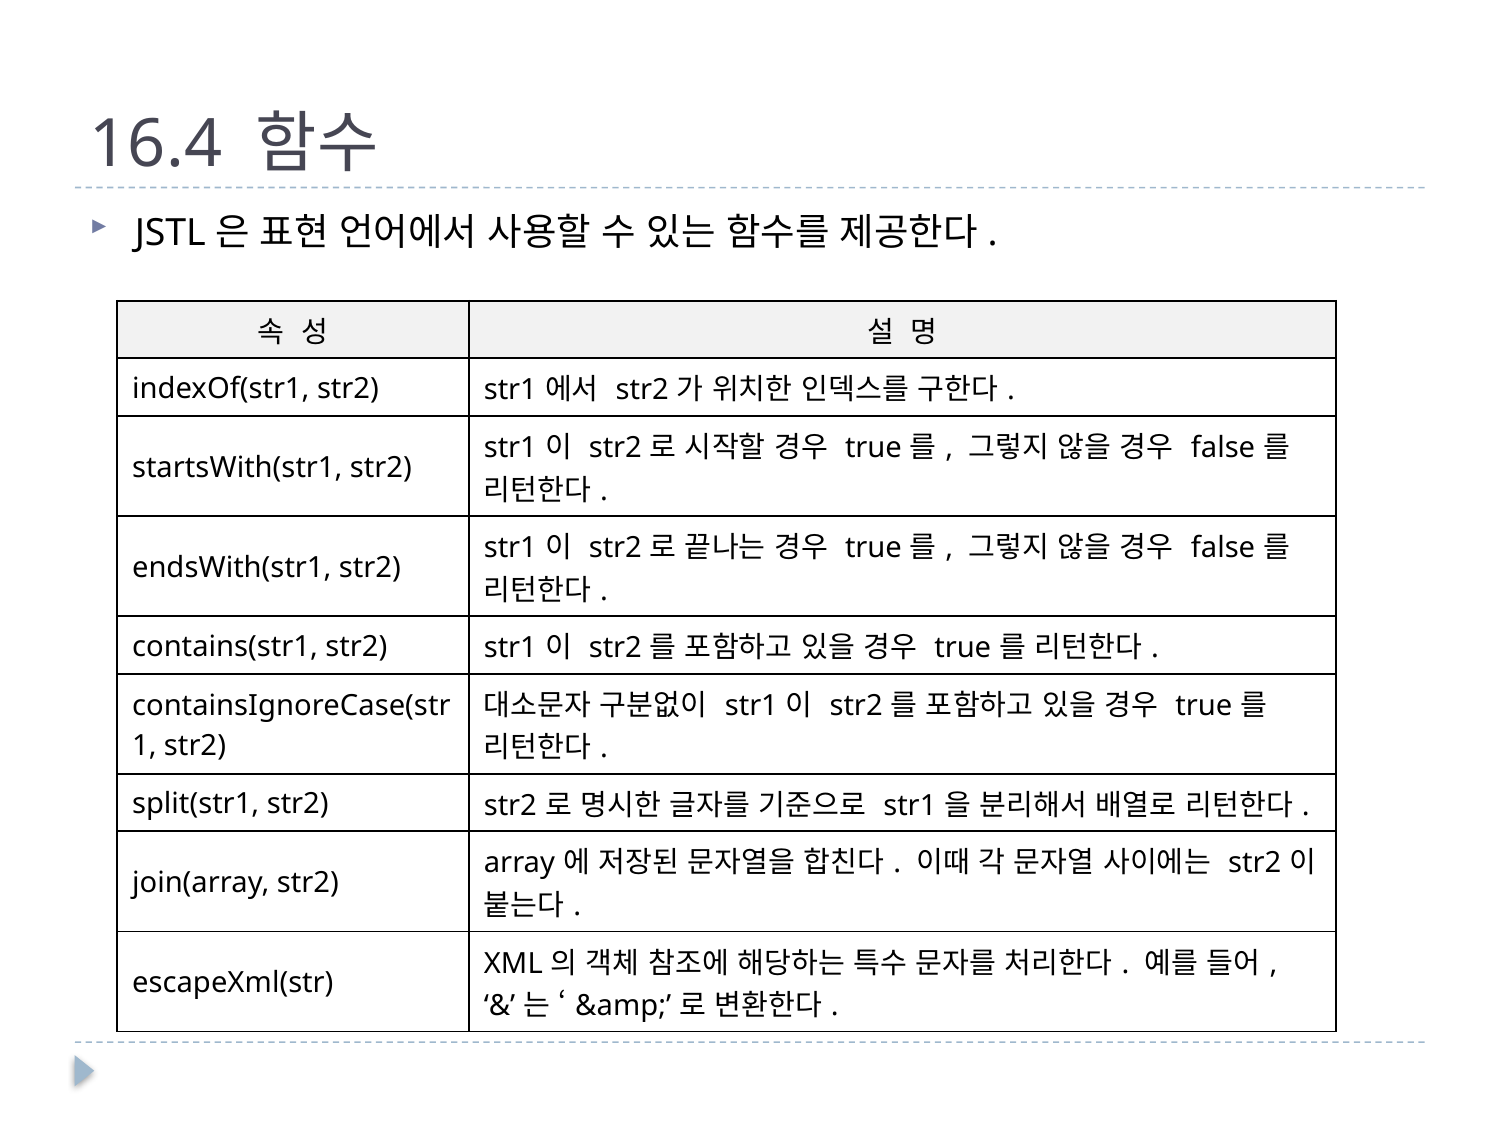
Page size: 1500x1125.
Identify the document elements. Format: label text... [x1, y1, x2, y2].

table_cell str1이 str2로 끝나는 경우 true를, 그렇지 않을 경우 false를 리턴한다. [470, 517, 1335, 615]
table_cell escapeXml(str) [118, 932, 468, 1031]
table_cell contains(str1, str2) [118, 617, 468, 673]
table_cell indexOf(str1, str2) [118, 359, 468, 415]
list JSTL은 표현 언어에서 사용할 수 있는 함수를 제공한다. [75, 200, 1425, 1010]
table_cell containsIgnoreCase(str1, str2) [118, 675, 468, 773]
table_cell startsWith(str1, str2) [118, 417, 468, 515]
table_cell join(array, str2) [118, 832, 468, 931]
table_cell split(str1, str2) [118, 775, 468, 830]
table_header 속 성 [118, 302, 468, 357]
table_cell str1에서 str2가 위치한 인덱스를 구한다. [470, 359, 1335, 415]
table_cell XML의 객체 참조에 해당하는 특수 문자를 처리한다. 예를 들어, ‘&’는 ‘&amp;’로 변환한다. [470, 932, 1335, 1031]
table_cell str1이 str2로 시작할 경우 true를, 그렇지 않을 경우 false를 리턴한다. [470, 417, 1335, 515]
table_cell endsWith(str1, str2) [118, 517, 468, 615]
title 16.4 함수 [75, 24, 1425, 188]
table_cell str1이 str2를 포함하고 있을 경우 true를 리턴한다. [470, 617, 1335, 673]
table_cell array에 저장된 문자열을 합친다. 이때 각 문자열 사이에는 str2이 붙는다. [470, 832, 1335, 931]
table_header 설 명 [470, 302, 1335, 357]
table_cell str2로 명시한 글자를 기준으로 str1을 분리해서 배열로 리턴한다. [470, 775, 1335, 830]
table_cell 대소문자 구분없이 str1이 str2를 포함하고 있을 경우 true를 리턴한다. [470, 675, 1335, 773]
